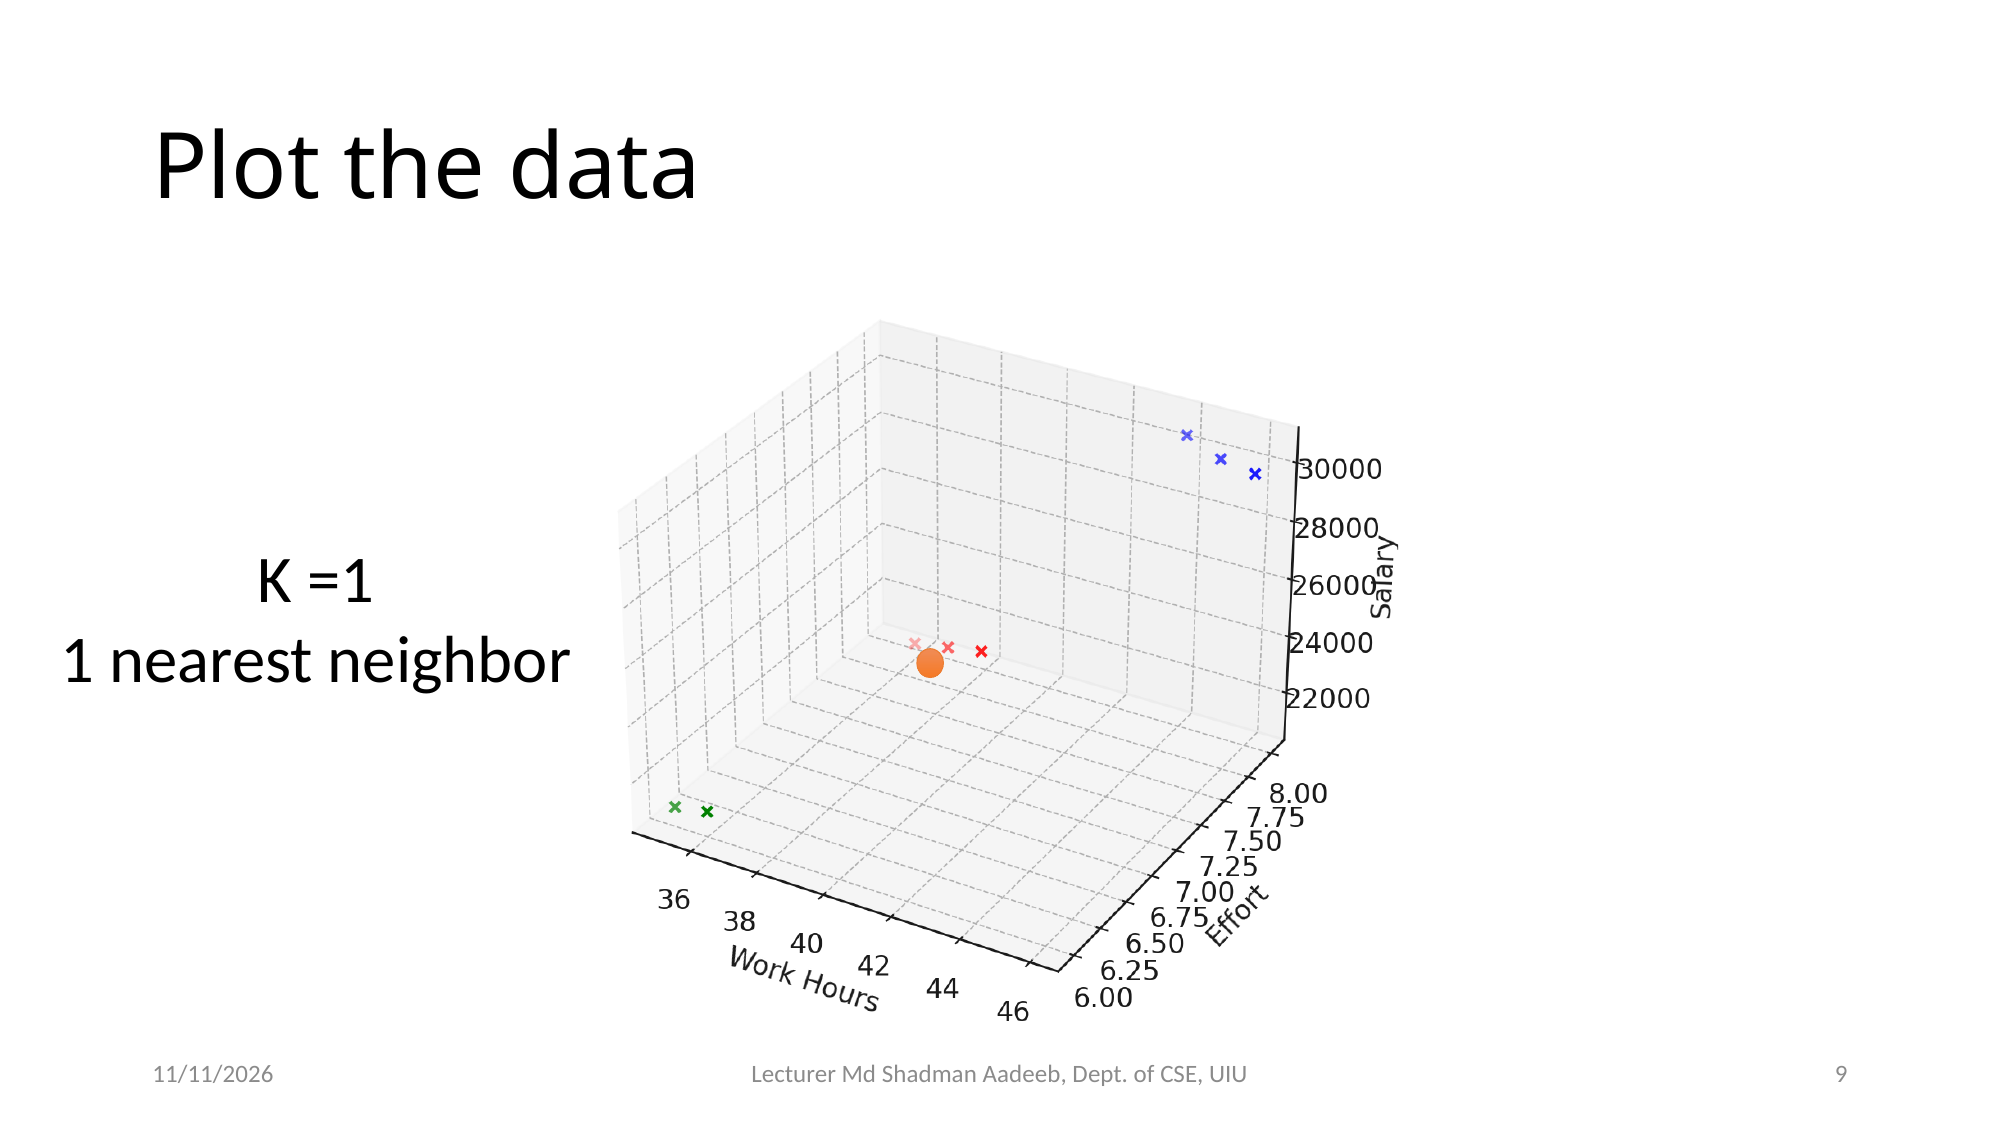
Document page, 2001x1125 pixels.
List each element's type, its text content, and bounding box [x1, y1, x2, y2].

footer Lecturer Md Shadman Aadeeb, Dept. of CSE, UIU [662, 1043, 1338, 1103]
slide_number 9 [1412, 1042, 1863, 1103]
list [601, 312, 1399, 1043]
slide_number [137, 1042, 588, 1103]
text_box K =1 1 nearest neighbor [45, 528, 587, 704]
title Plot the data [137, 59, 1863, 278]
